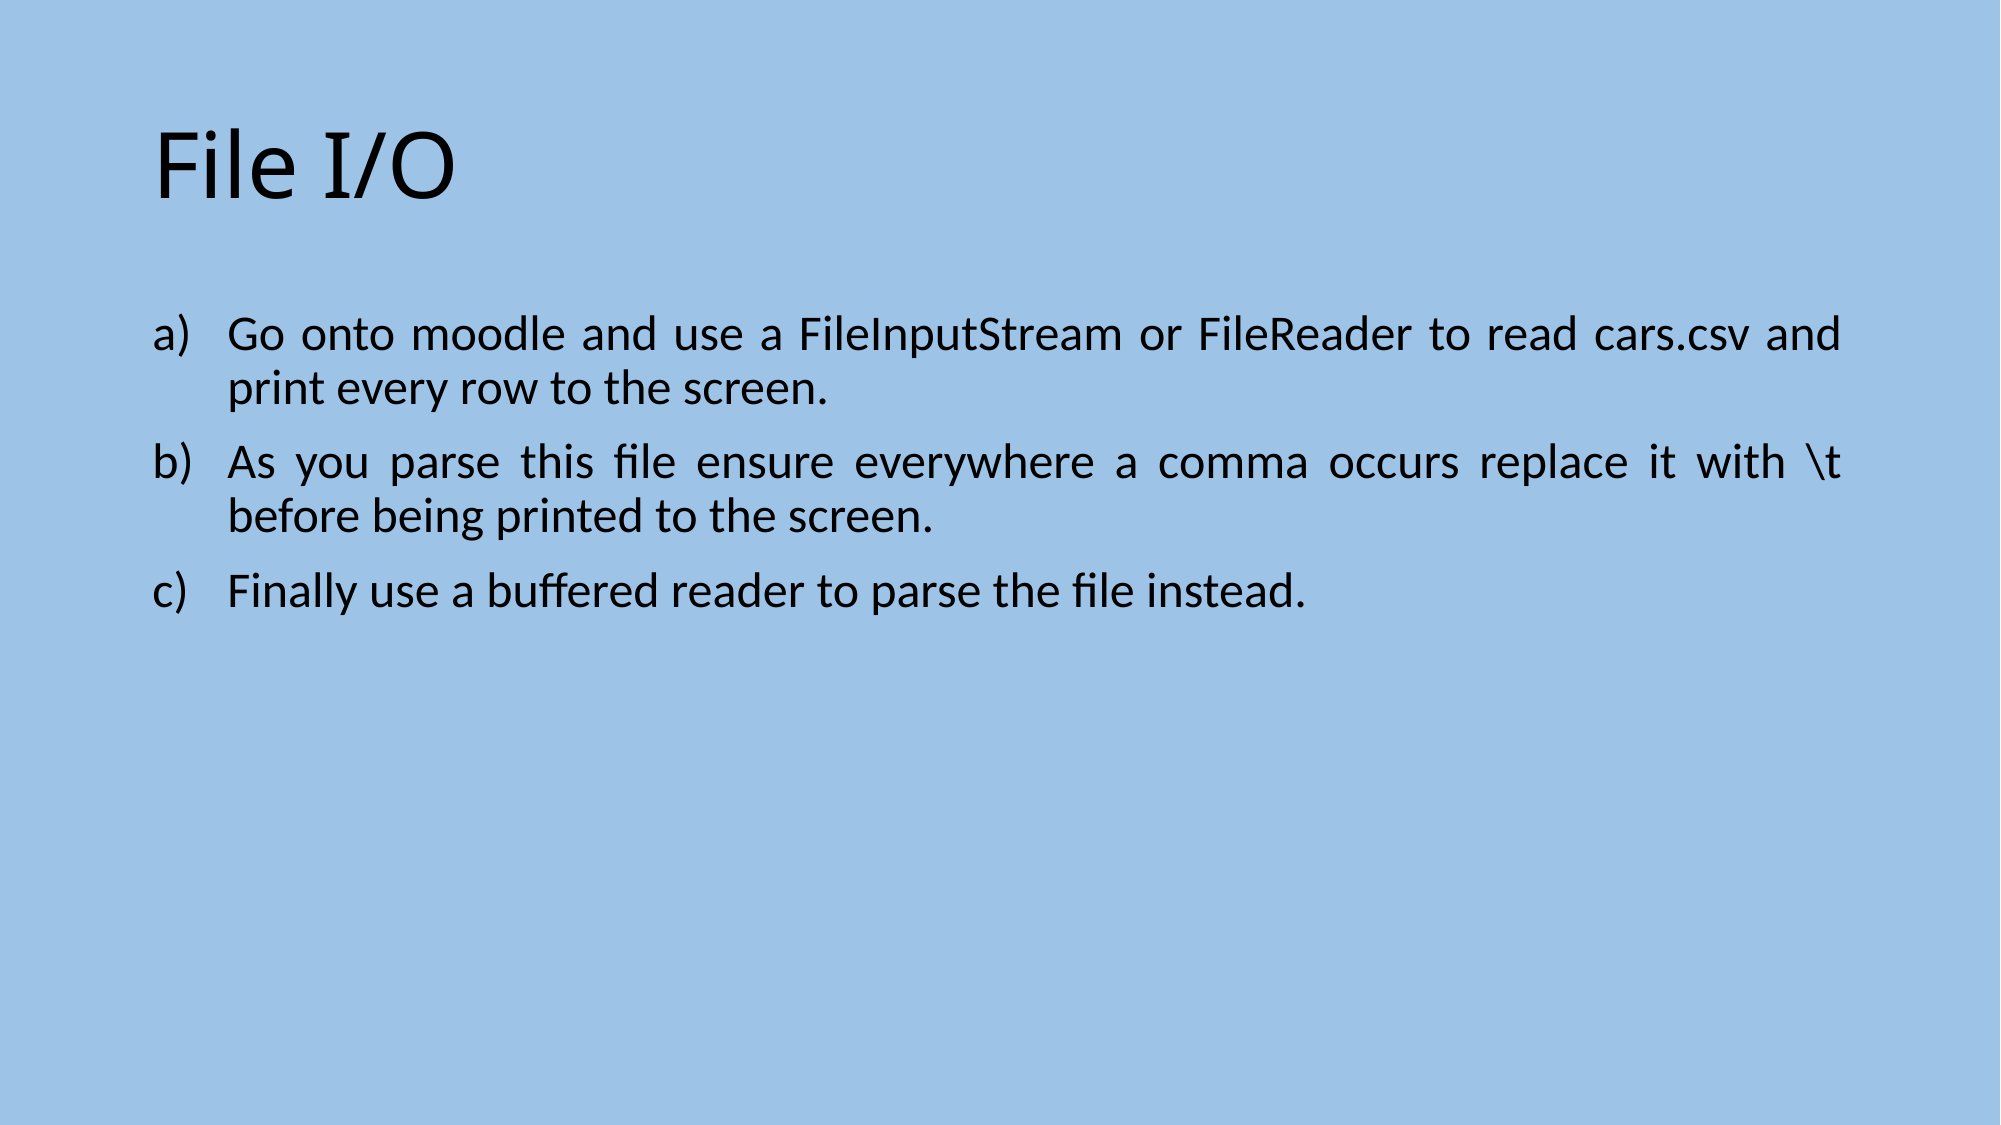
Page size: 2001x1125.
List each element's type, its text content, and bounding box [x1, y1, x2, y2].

title File I/O [137, 59, 1863, 278]
list Go onto moodle and use a FileInputStream or FileReader to read cars.csv and print every row to the screen. As you parse this file ensure everywhere a comma occurs replace it with \t before being printed to the screen. Finally use a buffered reader to parse the file instead. [137, 299, 1863, 1014]
